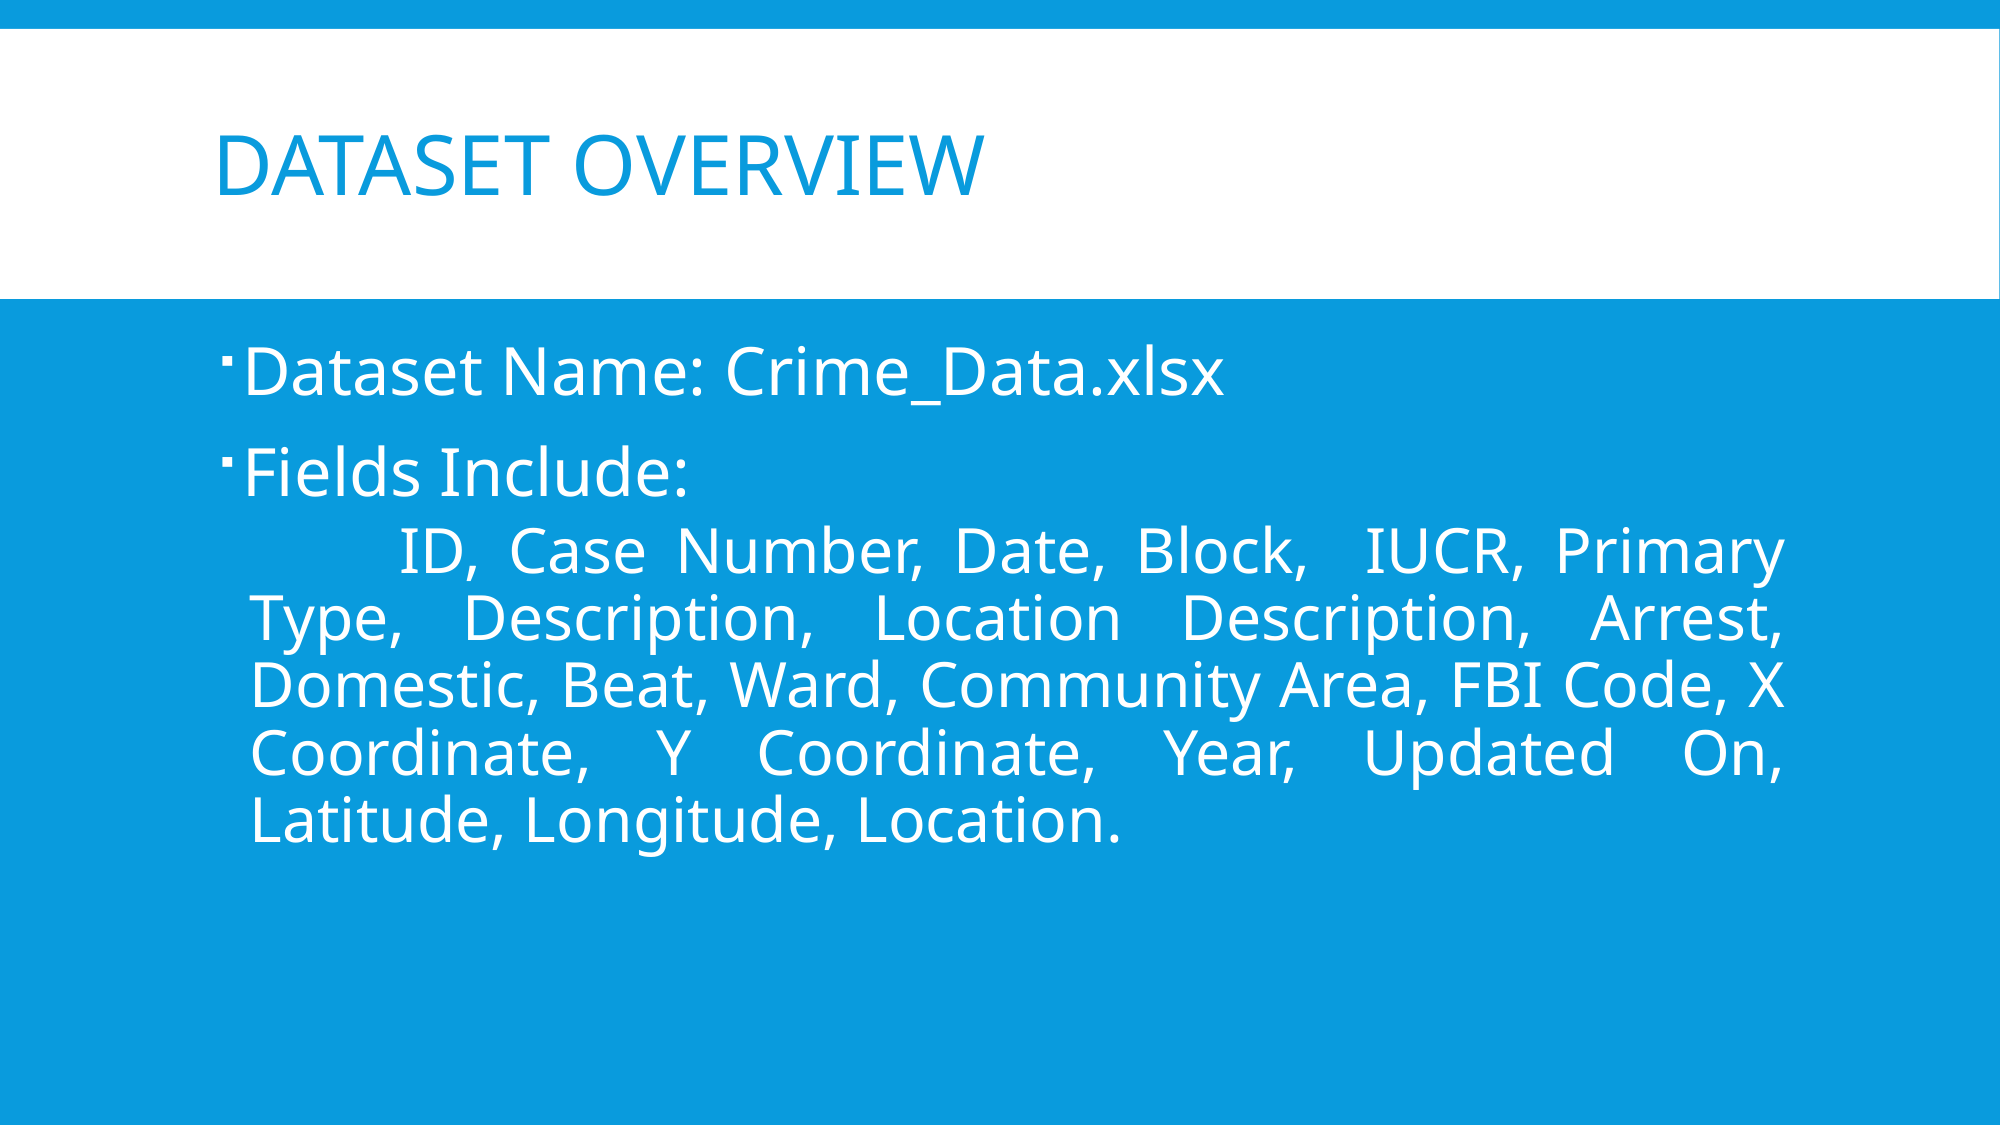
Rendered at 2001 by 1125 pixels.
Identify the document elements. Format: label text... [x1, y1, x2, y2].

title Dataset overview [197, 46, 1803, 295]
list Dataset Name: Crime_Data.xlsx Fields Include: ID, Case Number, Date, Block, IUCR, Primary Type, Description, Location Description, Arrest, Domestic, Beat, Ward, Community Area, FBI Code, X Coordinate, Y Coordinate, Year, Updated On, Latitude, Longitude, Location. [197, 329, 1803, 1020]
